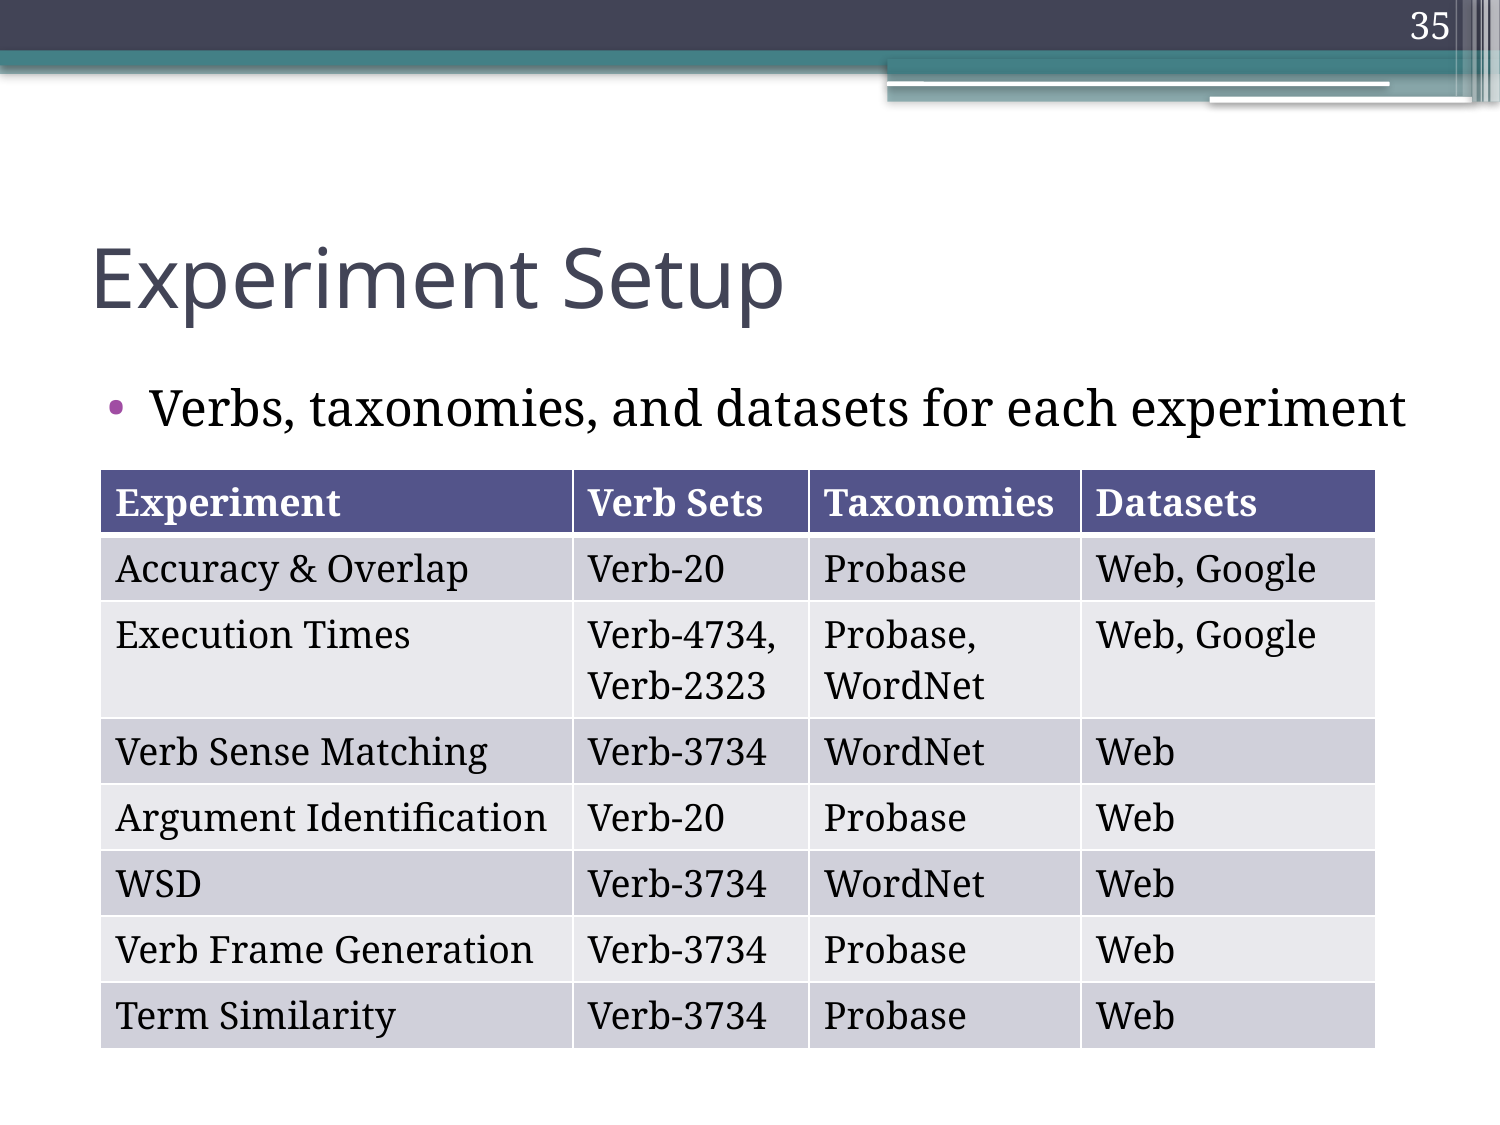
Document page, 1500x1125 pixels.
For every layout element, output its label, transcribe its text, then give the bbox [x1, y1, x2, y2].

table_header Taxonomies [810, 470, 1080, 532]
table_cell Web [1082, 719, 1375, 783]
table_cell Probase [810, 917, 1080, 981]
table_cell WSD [101, 851, 572, 915]
table_cell Probase [810, 538, 1080, 600]
list Verbs, taxonomies, and datasets for each experiment [75, 368, 1425, 1079]
table_cell Probase [810, 785, 1080, 849]
table_cell Verb-20 [574, 538, 808, 600]
table_cell Execution Times [101, 602, 572, 717]
table_cell Verb-3734 [574, 917, 808, 981]
table_cell Verb-4734, Verb-2323 [574, 602, 808, 717]
table_cell Verb-20 [574, 785, 808, 849]
table_cell Verb-3734 [574, 851, 808, 915]
table_cell WordNet [810, 851, 1080, 915]
table_cell Probase [810, 983, 1080, 1048]
table_cell Verb Frame Generation [101, 917, 572, 981]
table_cell Web, Google [1082, 602, 1375, 717]
table_cell Web [1082, 917, 1375, 981]
table_header Verb Sets [574, 470, 808, 532]
table_cell Probase, WordNet [810, 602, 1080, 717]
table_cell Verb Sense Matching [101, 719, 572, 783]
table_cell Argument Identification [101, 785, 572, 849]
table_header Experiment [101, 470, 572, 532]
table_cell Term Similarity [101, 983, 572, 1048]
slide_number 34 [1341, 0, 1466, 61]
table_header Datasets [1082, 470, 1375, 532]
table_cell Verb-3734 [574, 719, 808, 783]
table_cell Web [1082, 983, 1375, 1048]
table_cell Web, Google [1082, 538, 1375, 600]
table_cell Web [1082, 851, 1375, 915]
title Experiment Setup [75, 187, 1425, 363]
table_cell Accuracy & Overlap [101, 538, 572, 600]
table_cell WordNet [810, 719, 1080, 783]
table_cell Verb-3734 [574, 983, 808, 1048]
table_cell Web [1082, 785, 1375, 849]
